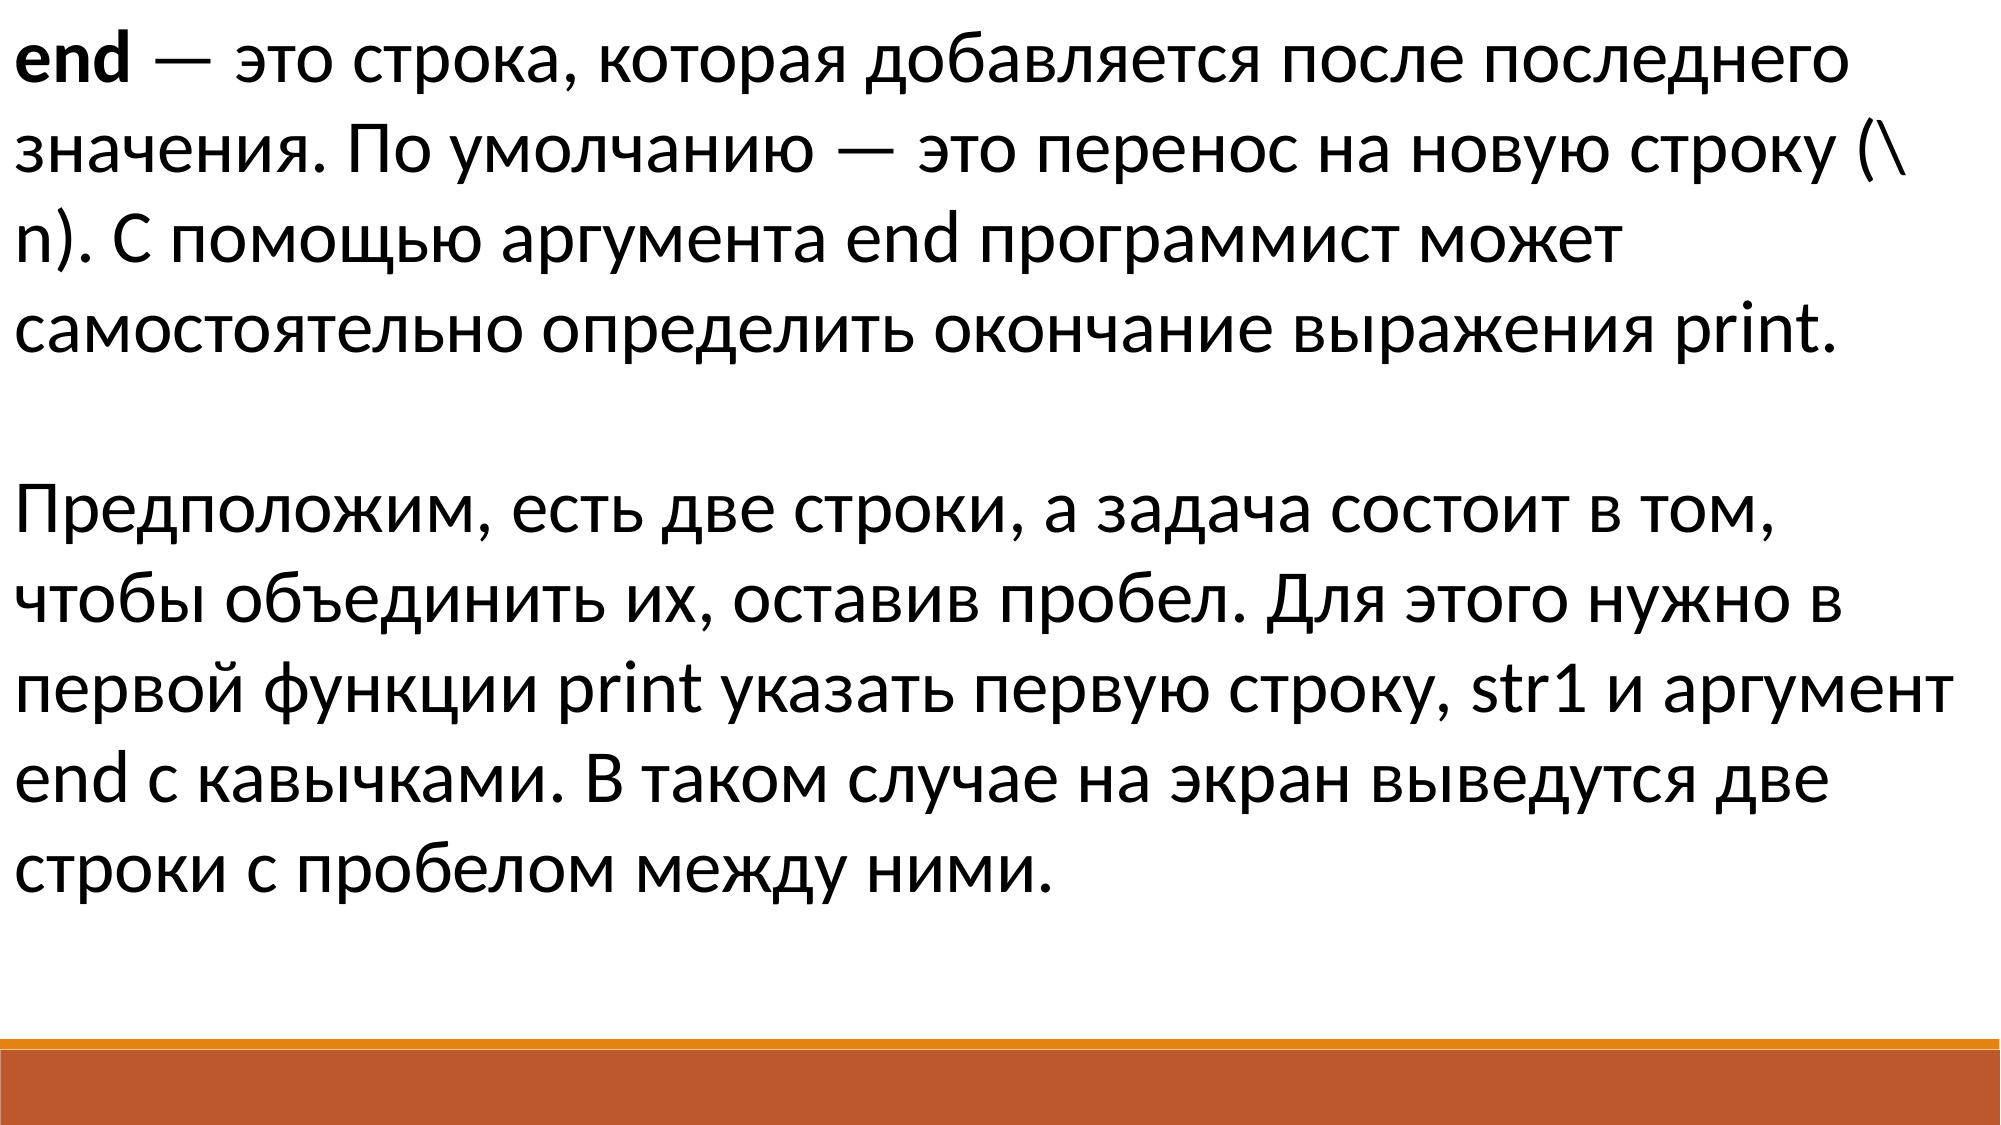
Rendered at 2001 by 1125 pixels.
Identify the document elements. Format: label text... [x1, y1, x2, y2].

text_box end — это строка, которая добавляется после последнего значения. По умолчанию — это перенос на новую строку (\n). С помощью аргумента end программист может самостоятельно определить окончание выражения print. Предположим, есть две строки, а задача состоит в том, чтобы объединить их, оставив пробел. Для этого нужно в первой функции print указать первую строку, str1 и аргумент end с кавычками. В таком случае на экран выведутся две строки с пробелом между ними. [0, 0, 2000, 915]
